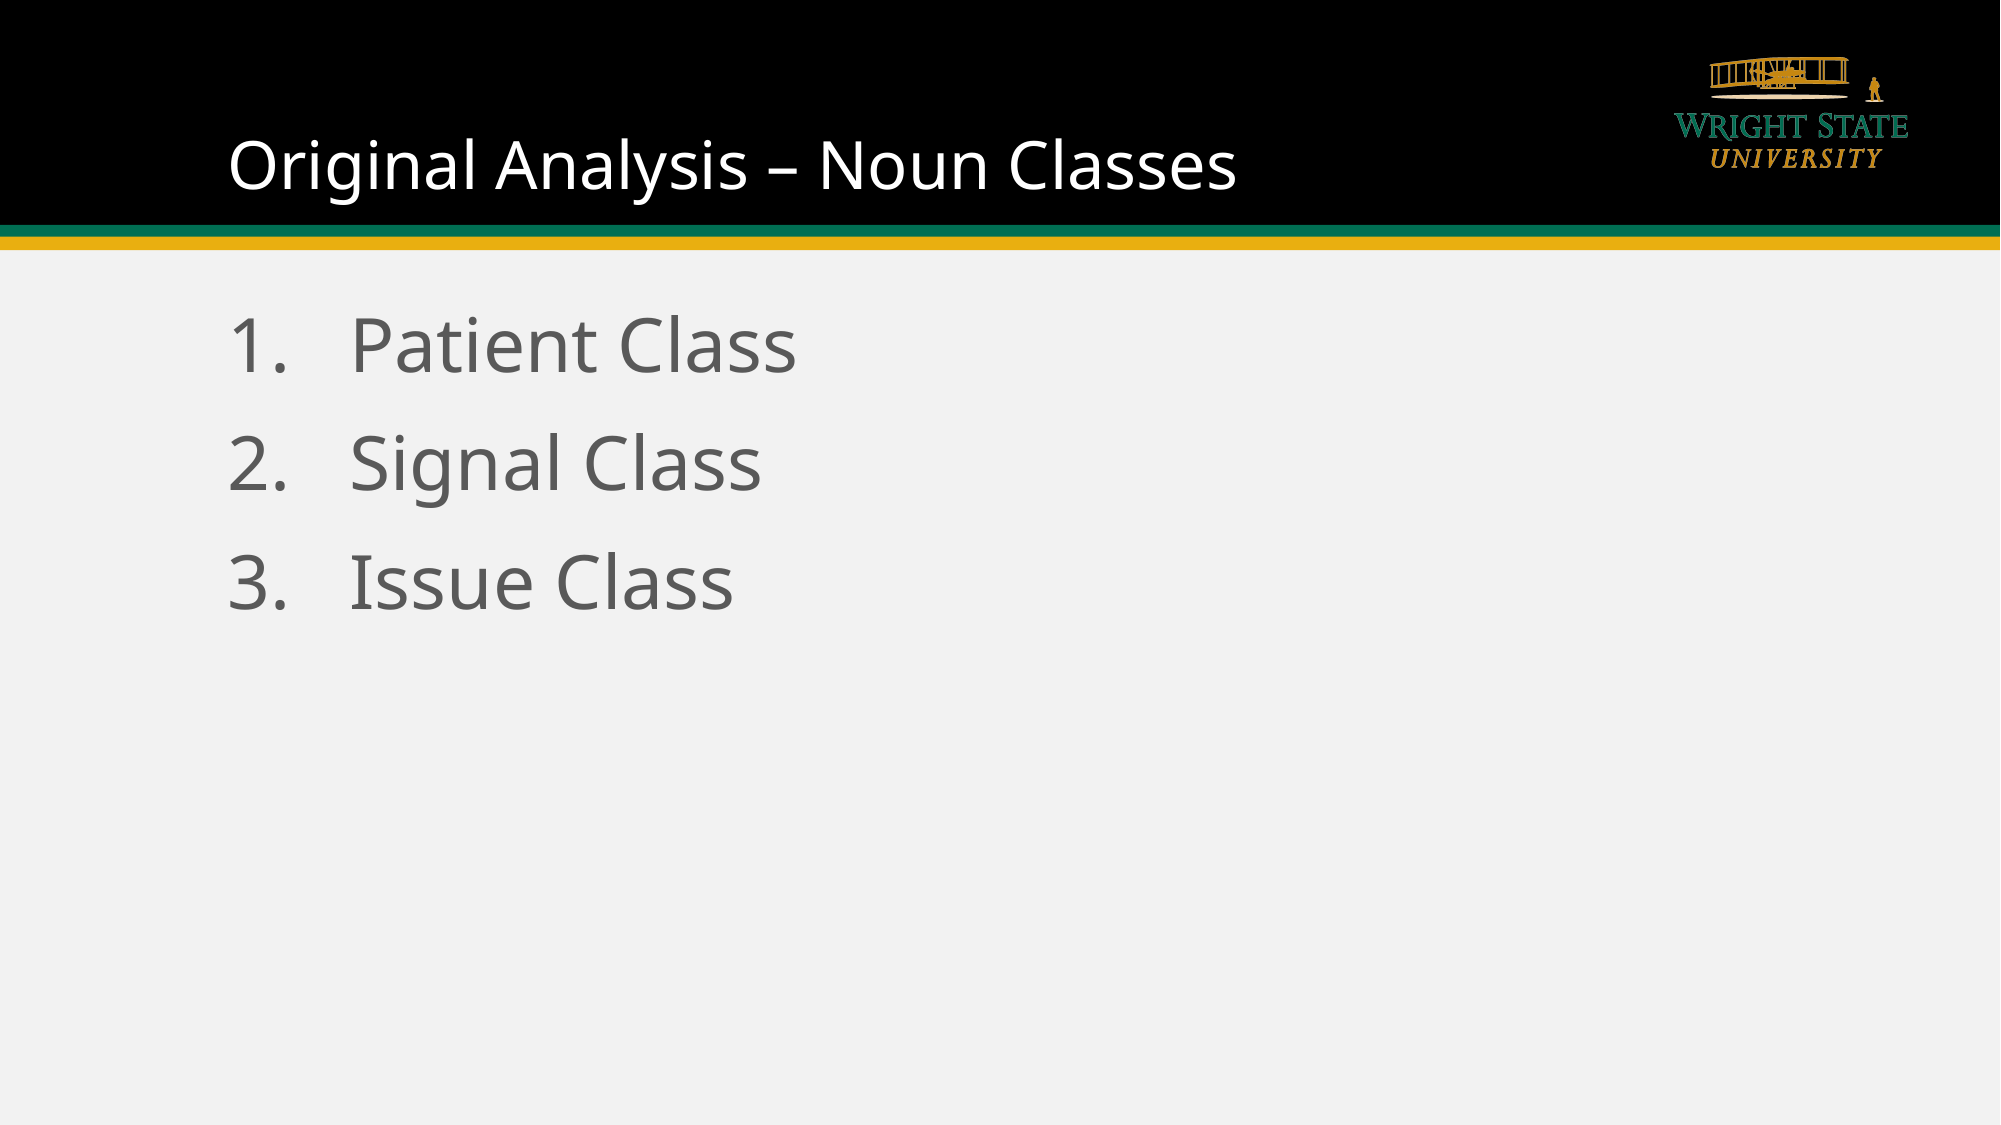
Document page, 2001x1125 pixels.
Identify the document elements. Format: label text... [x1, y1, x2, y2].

picture [1788, 57, 1908, 168]
list Patient Class Signal Class Issue Class [212, 299, 1788, 1105]
title Original Analysis – Noun Classes [212, 41, 1788, 212]
